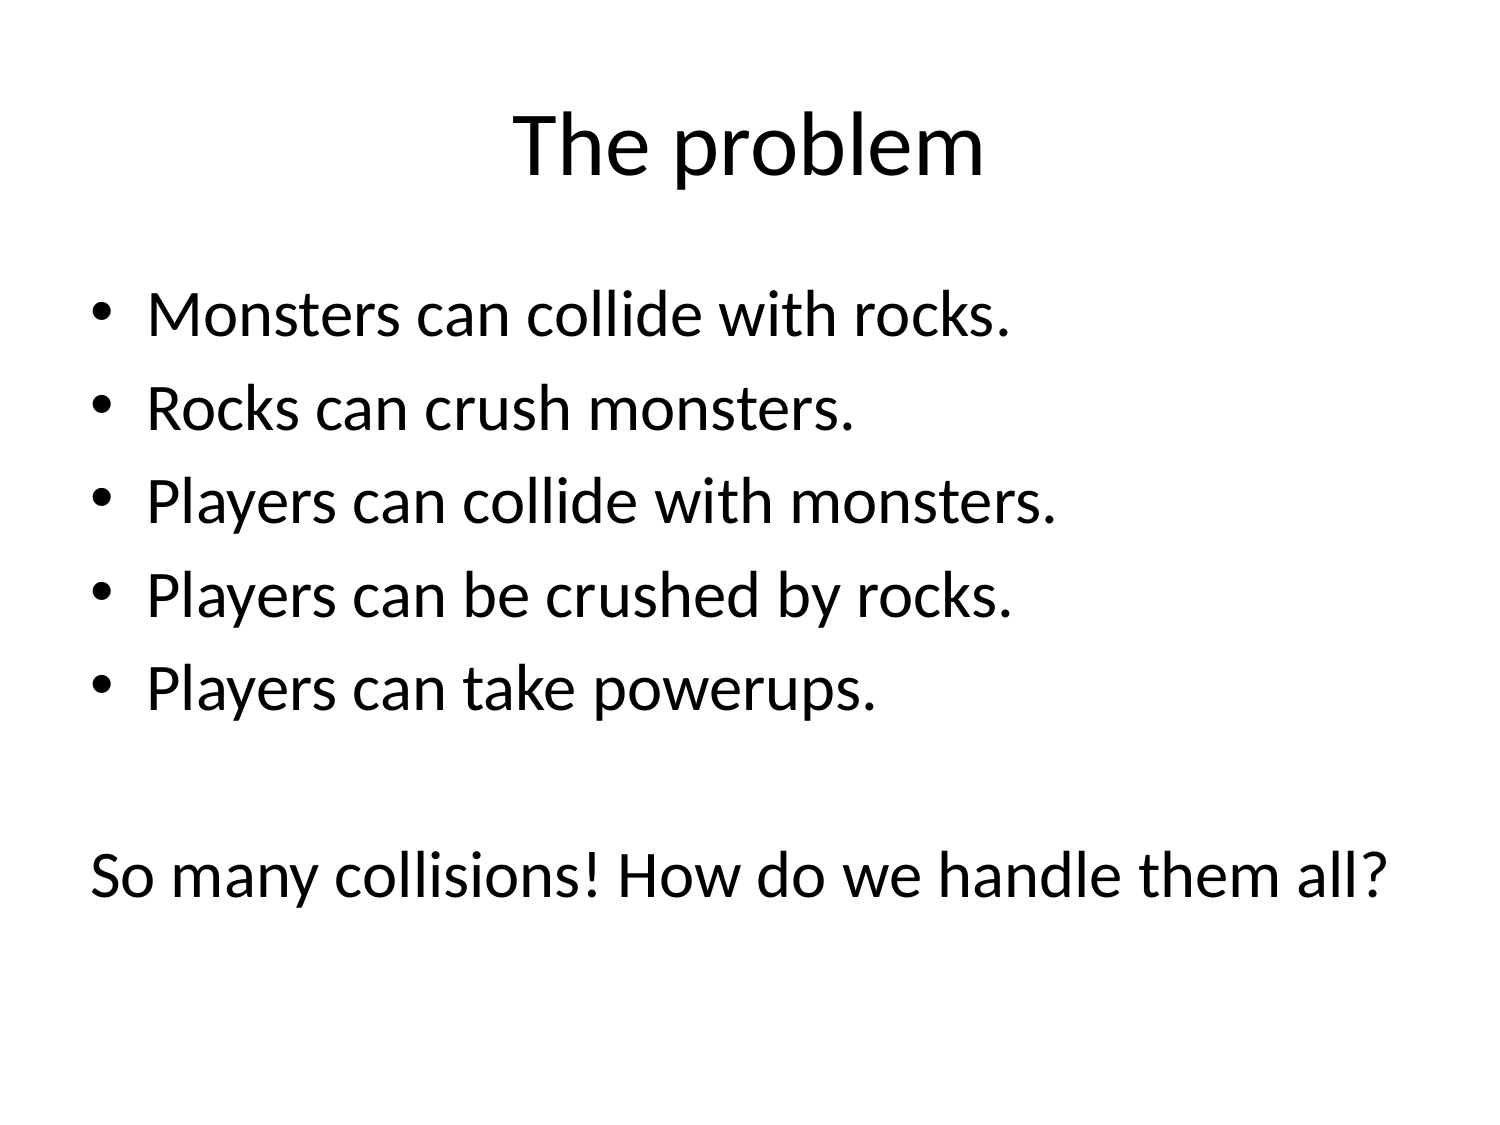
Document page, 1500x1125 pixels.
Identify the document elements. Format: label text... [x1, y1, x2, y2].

list Monsters can collide with rocks. Rocks can crush monsters. Players can collide with monsters. Players can be crushed by rocks. Players can take powerups. So many collisions! How do we handle them all? [75, 262, 1425, 1005]
title The problem [75, 45, 1425, 233]
